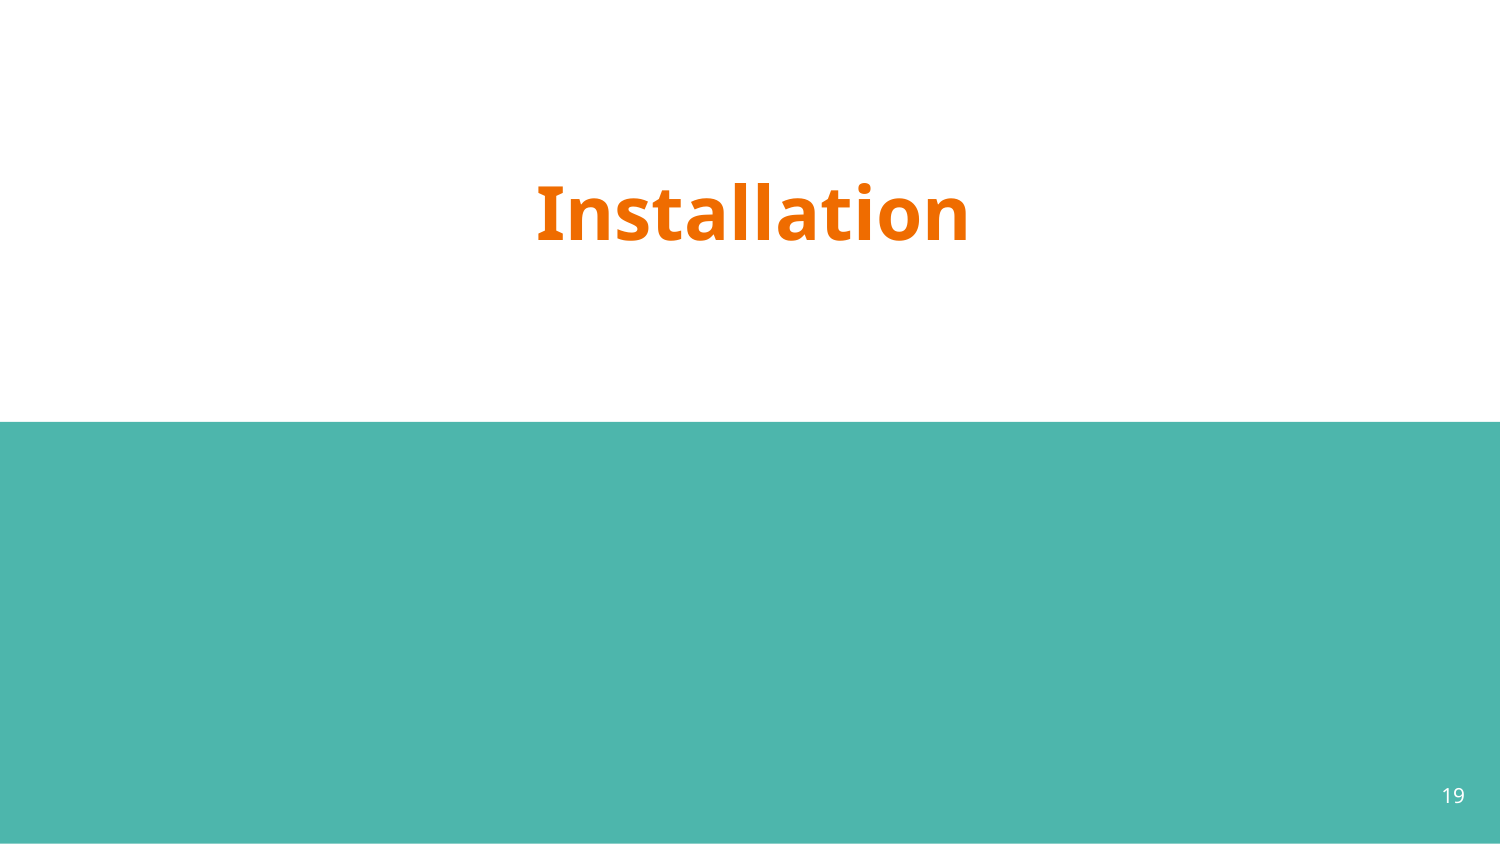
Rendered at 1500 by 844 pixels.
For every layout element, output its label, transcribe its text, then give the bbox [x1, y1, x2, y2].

title Installation [51, 133, 1458, 289]
slide_number 19 [1389, 764, 1480, 830]
